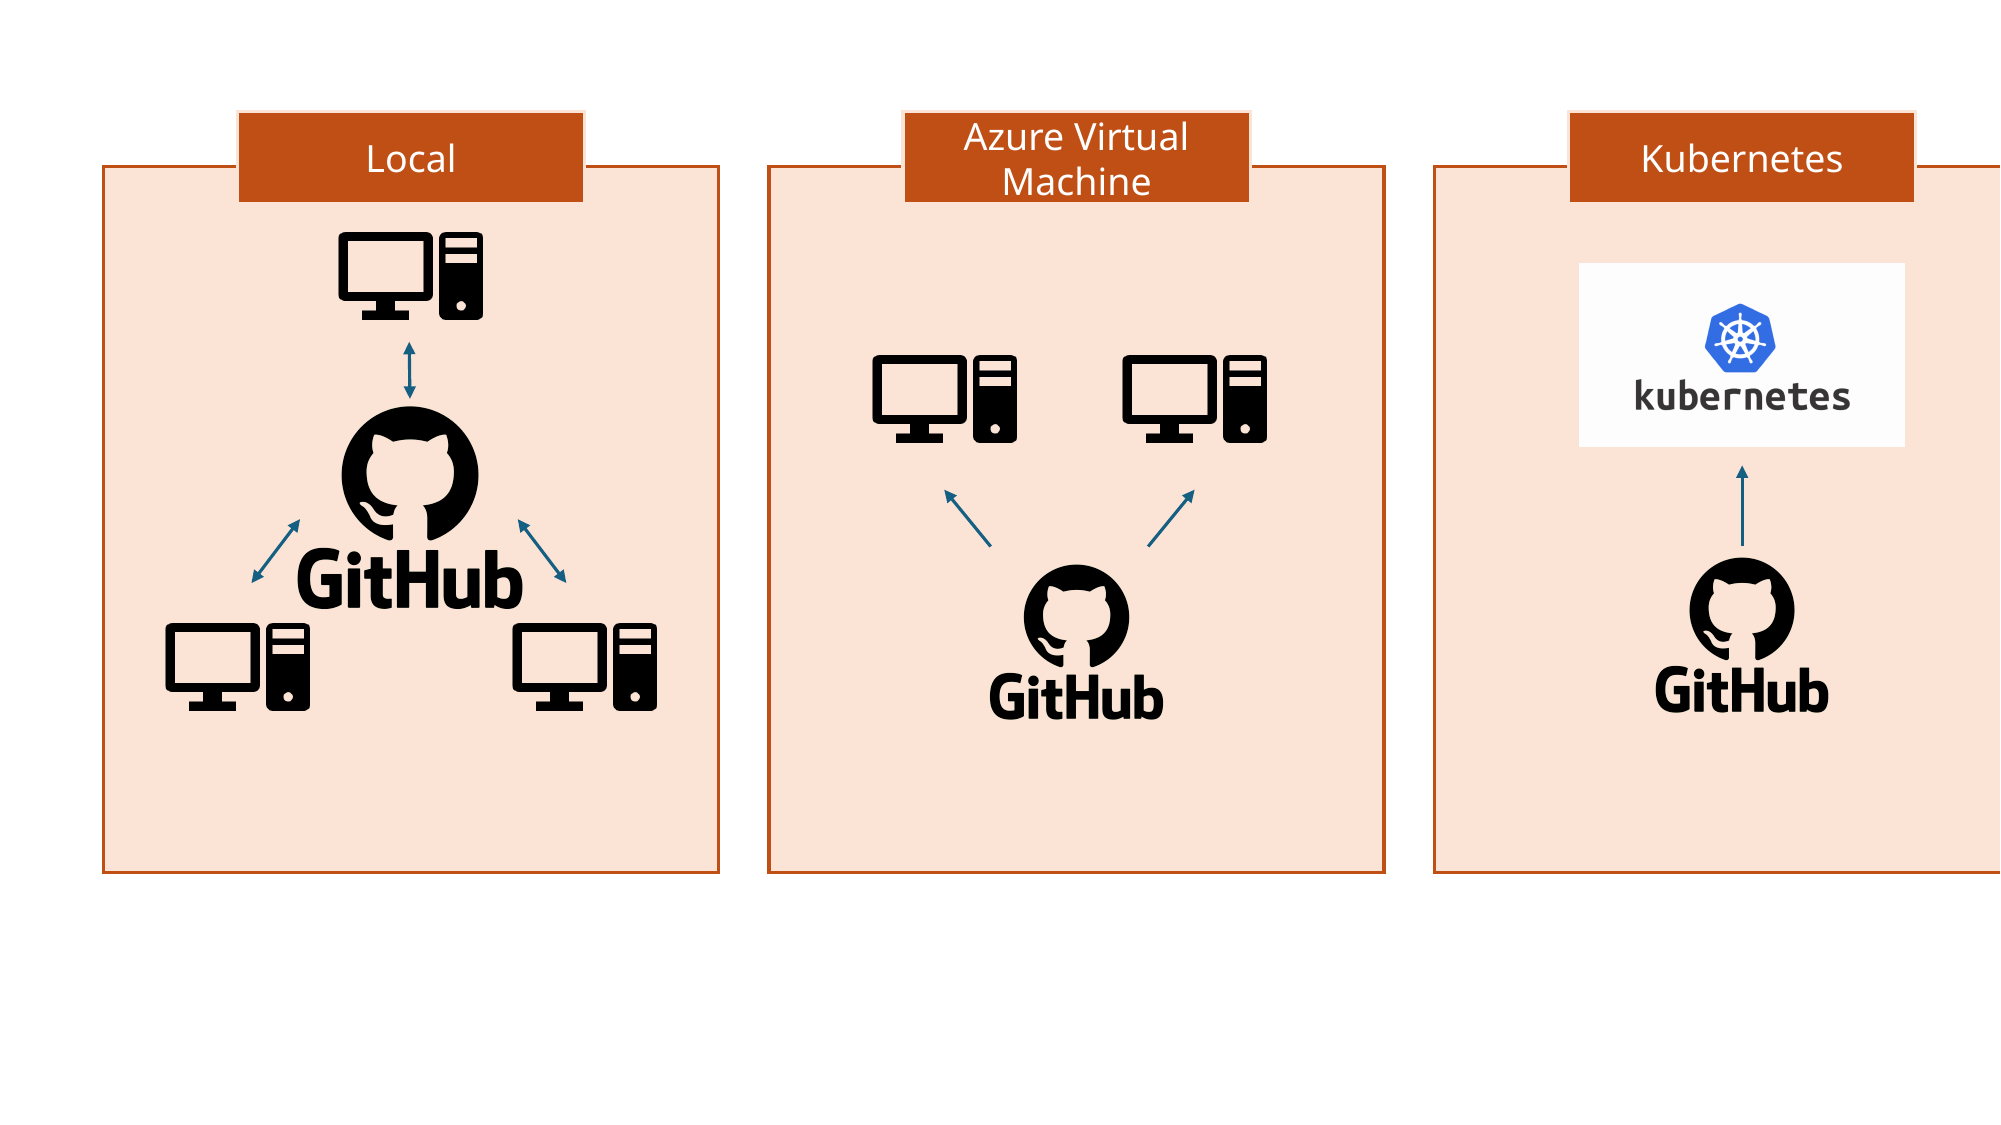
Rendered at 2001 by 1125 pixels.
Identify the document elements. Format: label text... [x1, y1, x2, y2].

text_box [943, 489, 992, 547]
text_box Local [236, 110, 586, 206]
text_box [1147, 489, 1196, 547]
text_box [250, 518, 301, 584]
text_box [767, 165, 1386, 874]
picture [934, 561, 1219, 723]
picture [161, 402, 661, 742]
picture [1579, 263, 1906, 448]
text_box Azure Virtual Machine [901, 110, 1252, 206]
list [335, 200, 487, 352]
text_box Kubernetes [1567, 110, 1917, 206]
picture [868, 323, 1020, 475]
text_box [1433, 165, 2000, 874]
picture [1118, 323, 1270, 475]
text_box [102, 165, 720, 874]
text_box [517, 518, 567, 584]
picture [1599, 554, 1885, 716]
